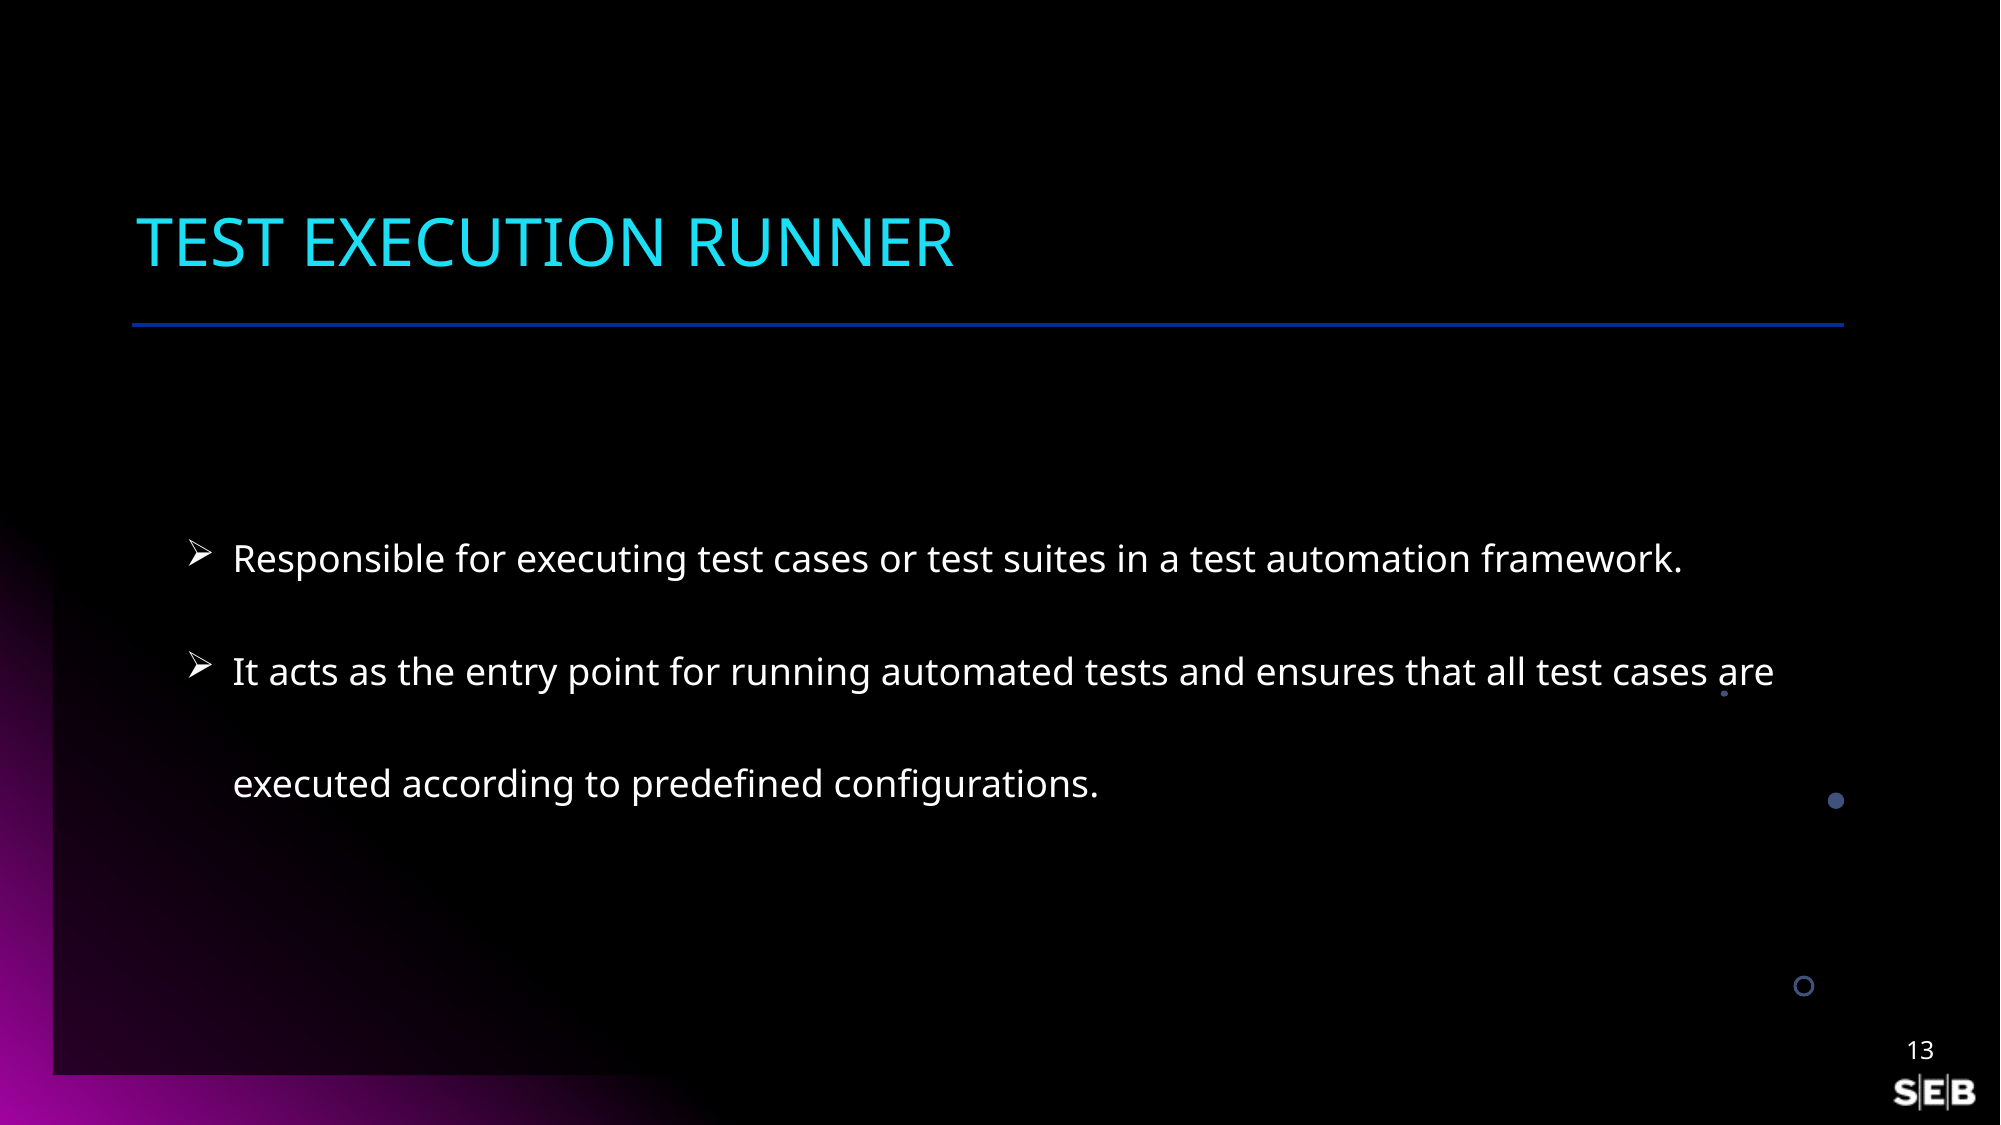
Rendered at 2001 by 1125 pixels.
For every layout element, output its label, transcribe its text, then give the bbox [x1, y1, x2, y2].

text_box Responsible for executing test cases or test suites in a test automation framework. It acts as the entry point for running automated tests and ensures that all test cases are executed according to predefined configurations. [170, 415, 1830, 858]
title Test Execution Runner [121, 70, 1845, 289]
picture [1889, 1071, 1982, 1114]
slide_number 13 [1499, 1021, 1950, 1082]
